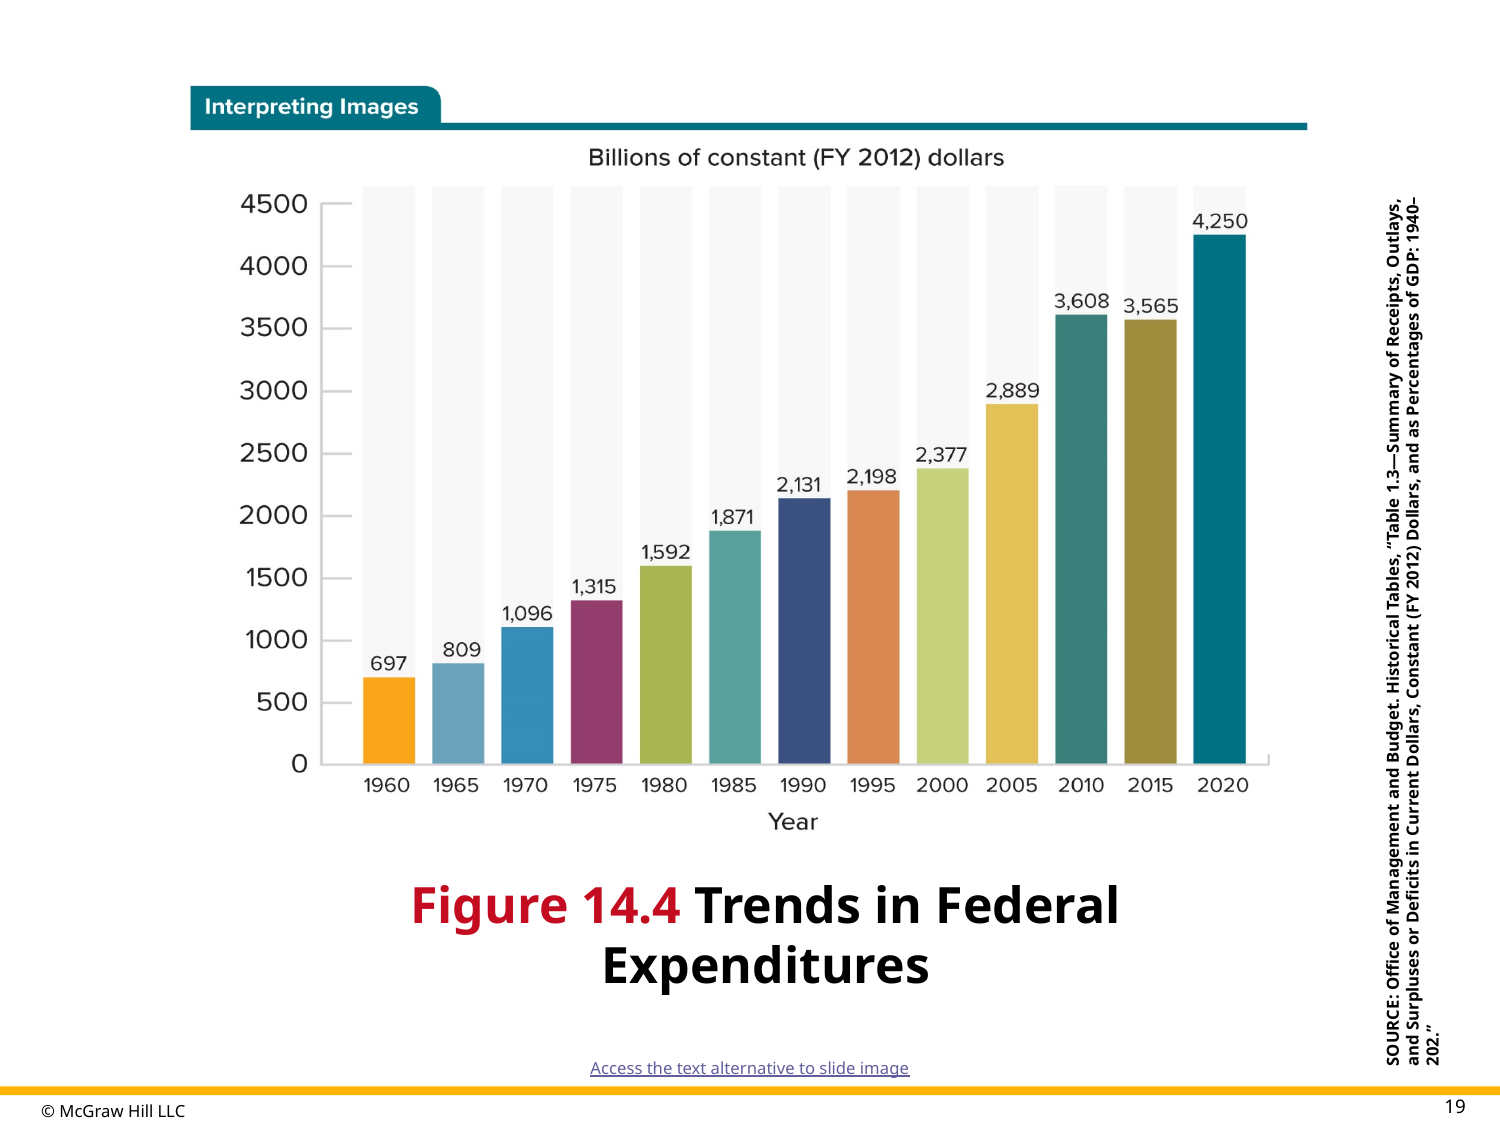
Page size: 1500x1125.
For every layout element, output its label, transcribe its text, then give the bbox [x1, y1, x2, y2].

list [171, 74, 1325, 850]
list Access the text alternative to slide image [552, 1050, 948, 1082]
slide_number 19 [1415, 1094, 1474, 1122]
title Figure 14.4 Trends in Federal Expenditures [310, 885, 1221, 982]
list SOURCE: Office of Management and Budget. Historical Tables, “Table 1.3—Summary of Receipts, Outlays, and Surpluses or Deficits in Current Dollars, Constant (FY 2012) Dollars, and as Percentages of GDP: 1940–202.” [1374, 150, 1456, 1082]
